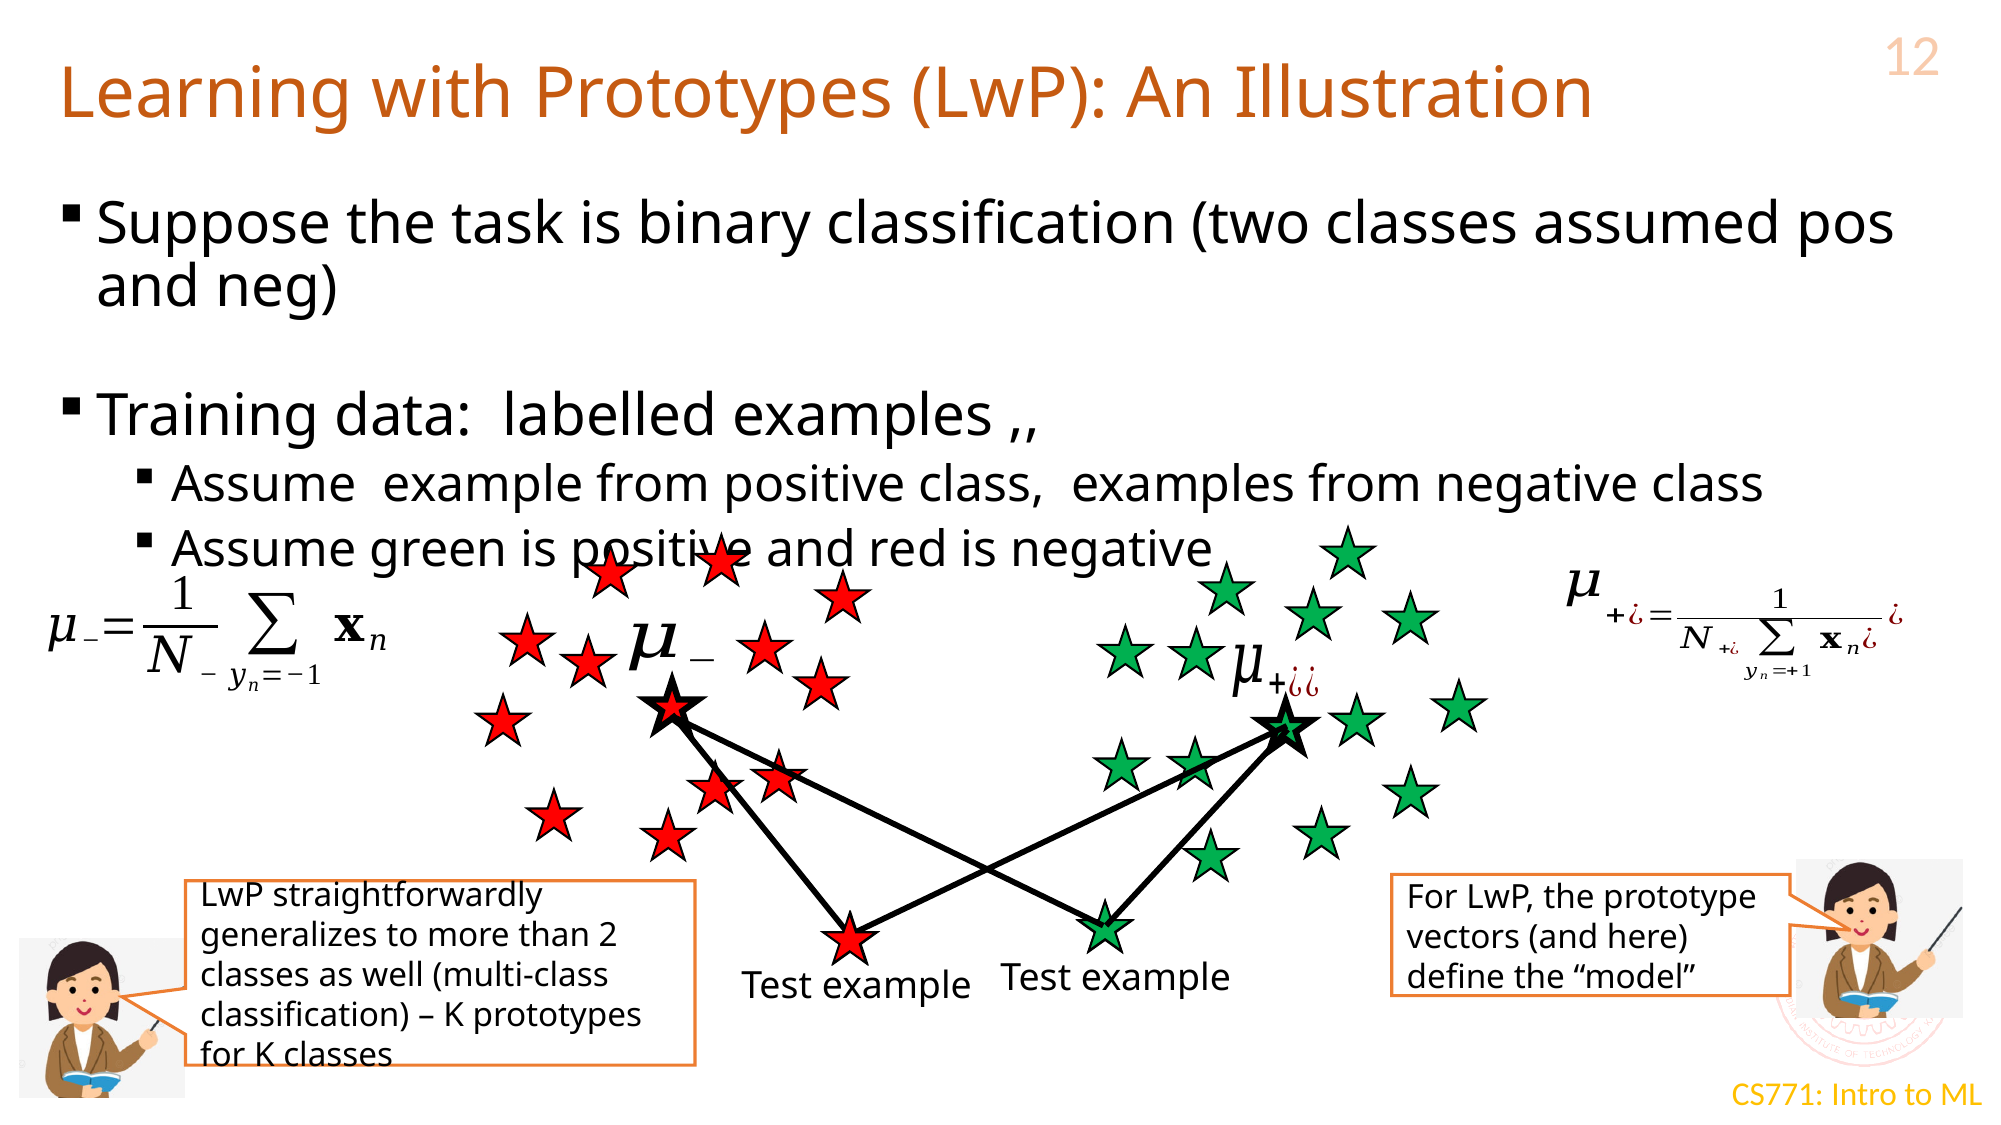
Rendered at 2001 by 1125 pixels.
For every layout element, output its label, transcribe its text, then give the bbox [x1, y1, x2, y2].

text_box LwP straightforwardly generalizes to more than 2 classes as well (multi-class classification) – K prototypes for K classes [184, 879, 696, 1067]
text_box [642, 677, 702, 733]
picture [19, 938, 185, 1098]
text_box [580, 542, 641, 599]
text_box [473, 691, 533, 748]
text_box [1381, 763, 1441, 820]
text_box [638, 806, 672, 863]
text_box [497, 611, 558, 668]
text_box Test example [726, 954, 987, 1014]
text_box [1255, 697, 1316, 754]
text_box [1327, 691, 1387, 748]
text_box [1291, 804, 1352, 861]
text_box [813, 567, 873, 624]
text_box [735, 618, 795, 675]
text_box [1089, 937, 1121, 945]
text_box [672, 926, 846, 937]
text_box [691, 531, 752, 588]
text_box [846, 725, 1287, 937]
text_box [558, 632, 619, 689]
text_box [1166, 624, 1227, 681]
text_box [1095, 622, 1156, 679]
text_box [1380, 589, 1441, 646]
text_box [1429, 677, 1489, 733]
text_box [1283, 585, 1344, 642]
text_box [1196, 560, 1257, 617]
text_box Test example [985, 945, 1247, 1006]
slide_number 12 [1857, 22, 1957, 83]
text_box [672, 716, 1104, 926]
text_box [1318, 524, 1378, 581]
text_box [791, 654, 851, 711]
title Learning with Prototypes (LwP): An Illustration [43, 27, 1970, 163]
text_box [827, 937, 872, 954]
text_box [1106, 729, 1288, 926]
picture [1796, 859, 1963, 1019]
text_box [524, 786, 584, 843]
